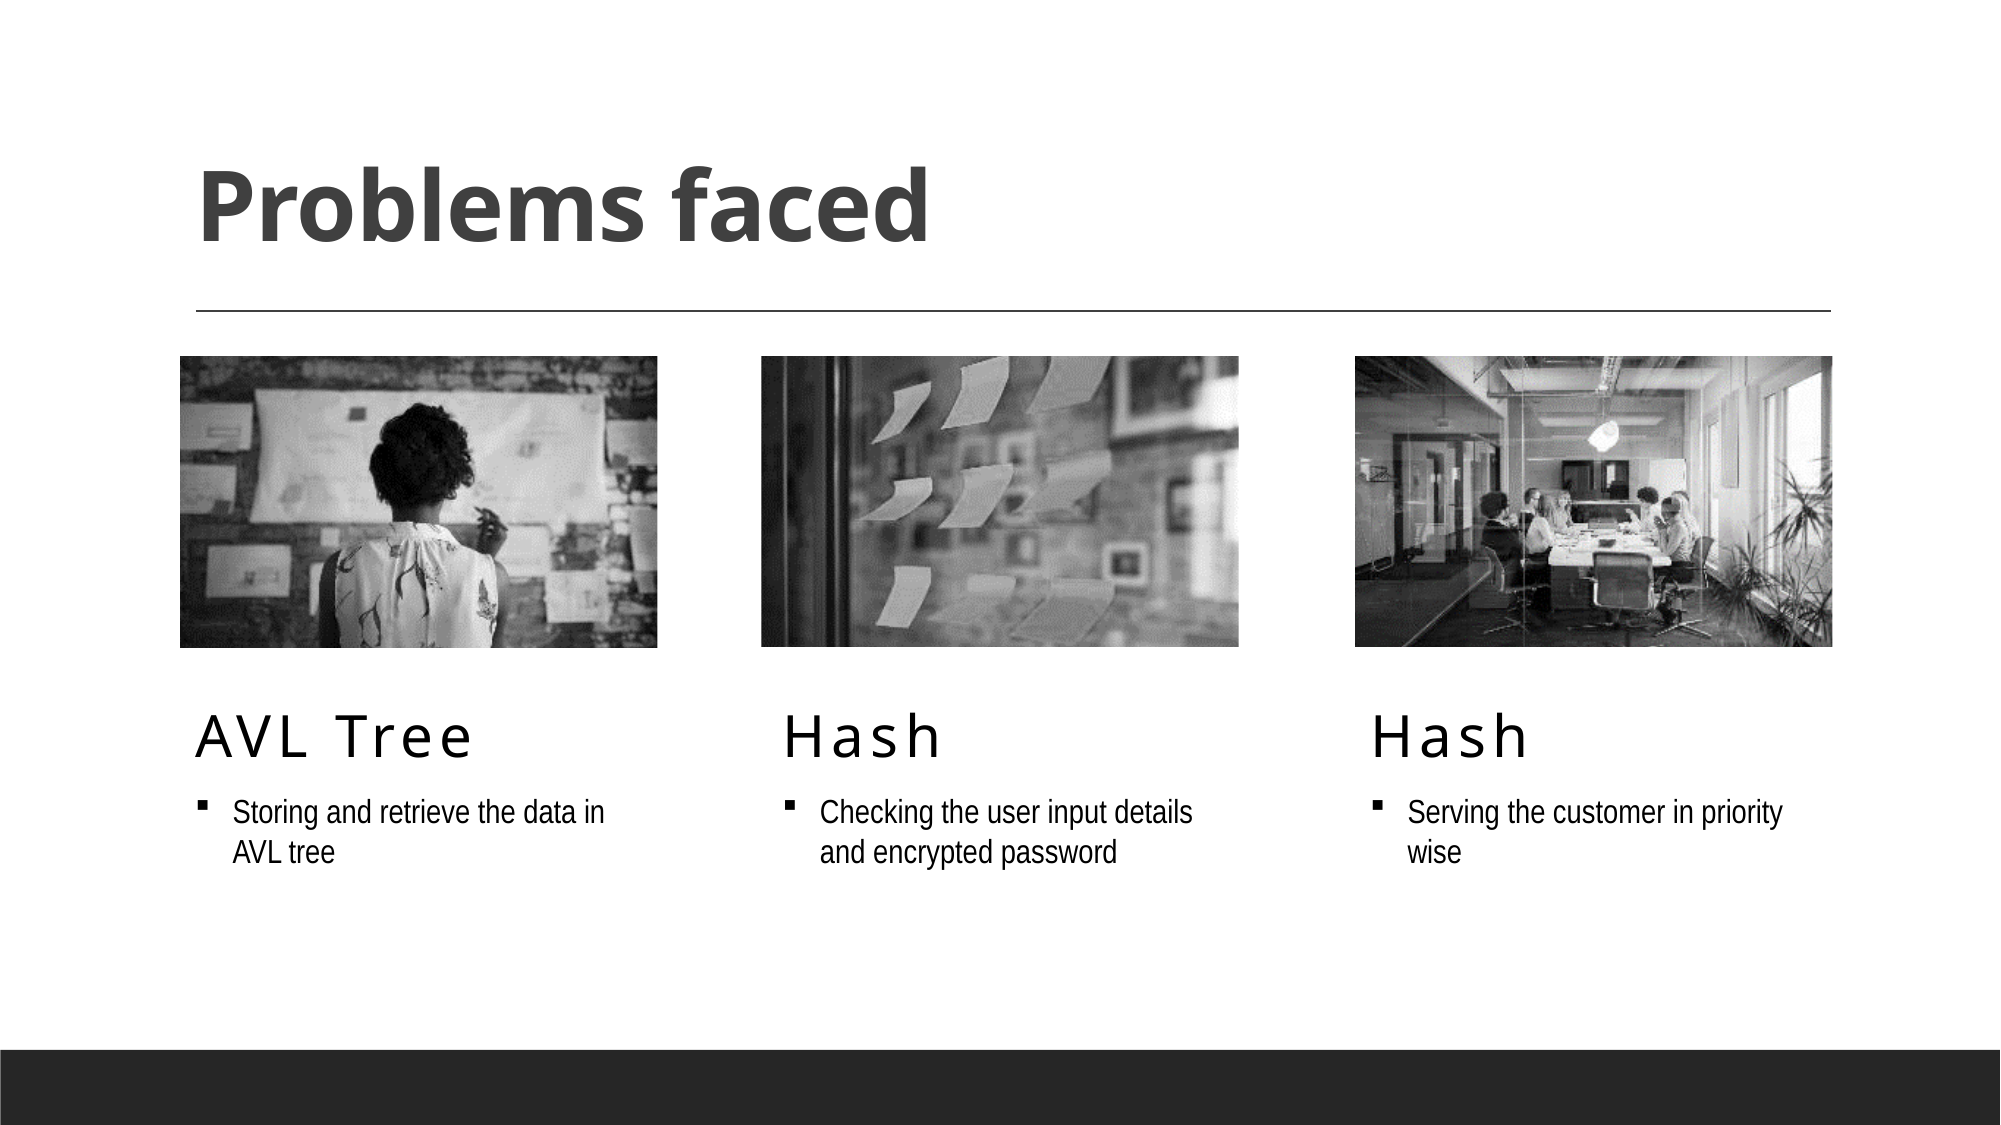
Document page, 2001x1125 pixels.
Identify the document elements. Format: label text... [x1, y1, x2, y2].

text_box AVL Tree Storing and retrieve the data in AVL tree [179, 691, 658, 1031]
picture [760, 355, 1240, 648]
text_box Hash Checking the user input details and encrypted password [767, 691, 1245, 1031]
text_box Hash Serving the customer in priority wise [1354, 691, 1833, 1031]
title Problems faced [180, 32, 1830, 271]
picture [179, 355, 658, 648]
picture [1354, 355, 1833, 648]
